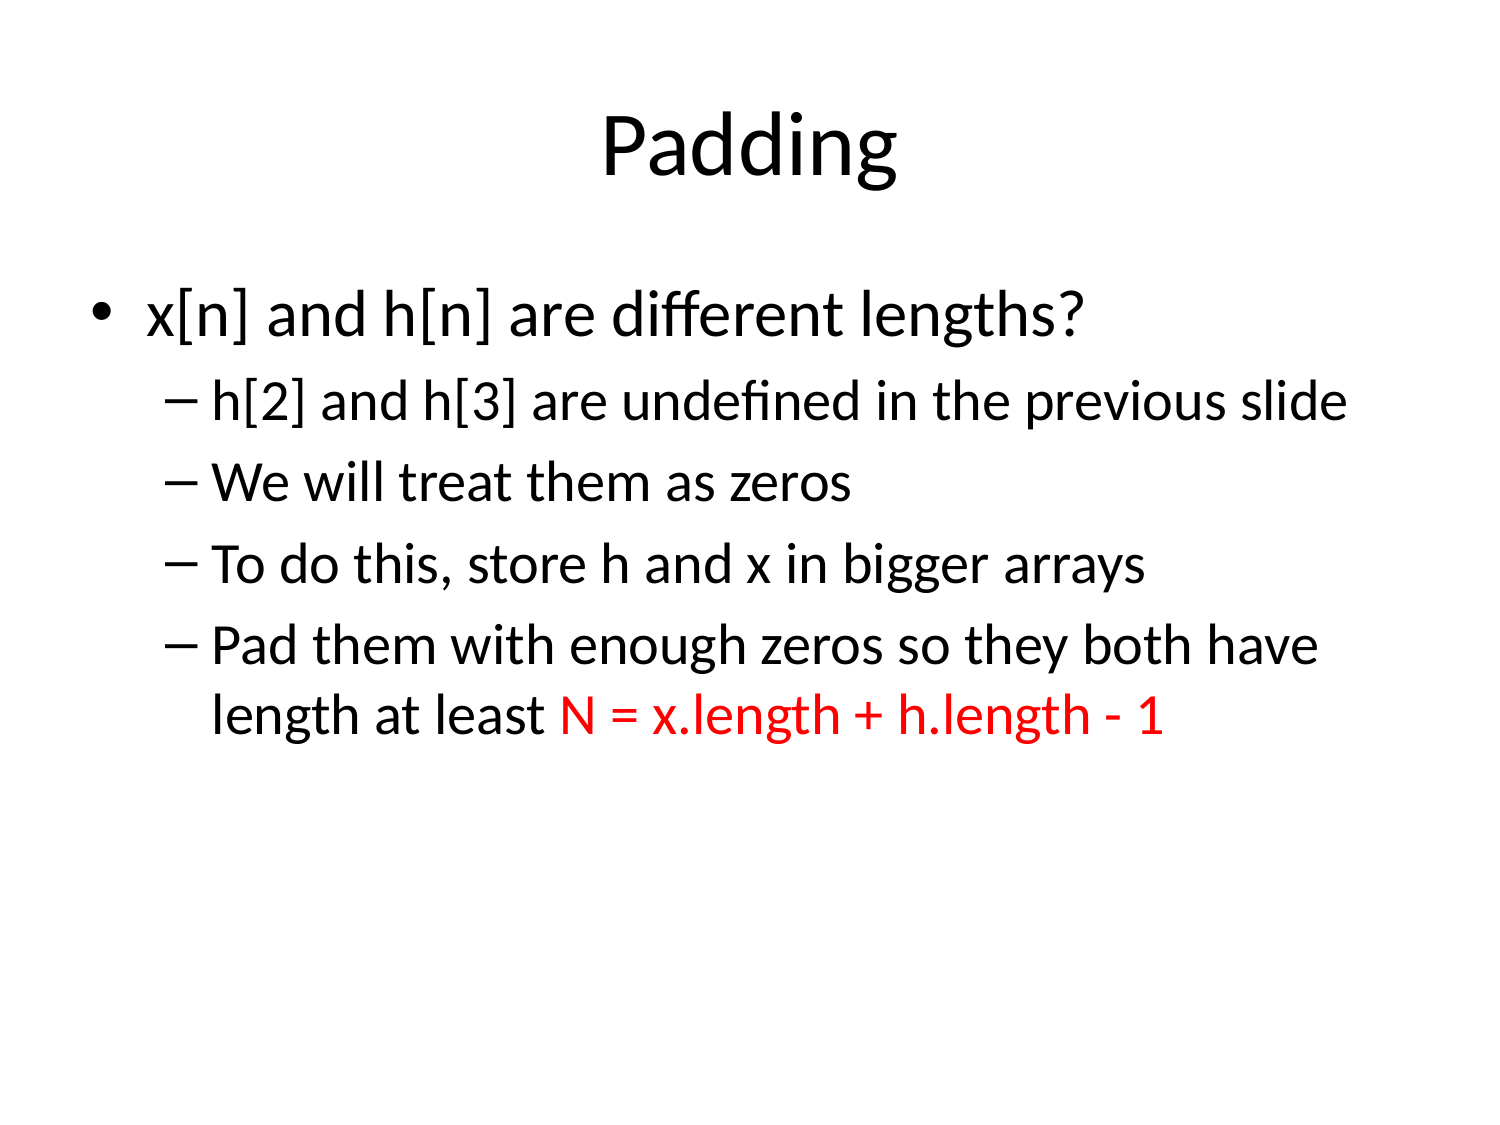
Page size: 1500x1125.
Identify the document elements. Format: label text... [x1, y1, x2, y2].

list x[n] and h[n] are different lengths? h[2] and h[3] are undefined in the previous slide We will treat them as zeros To do this, store h and x in bigger arrays Pad them with enough zeros so they both have length at least N = x.length + h.length - 1 [75, 262, 1425, 1005]
title Padding [75, 45, 1425, 233]
